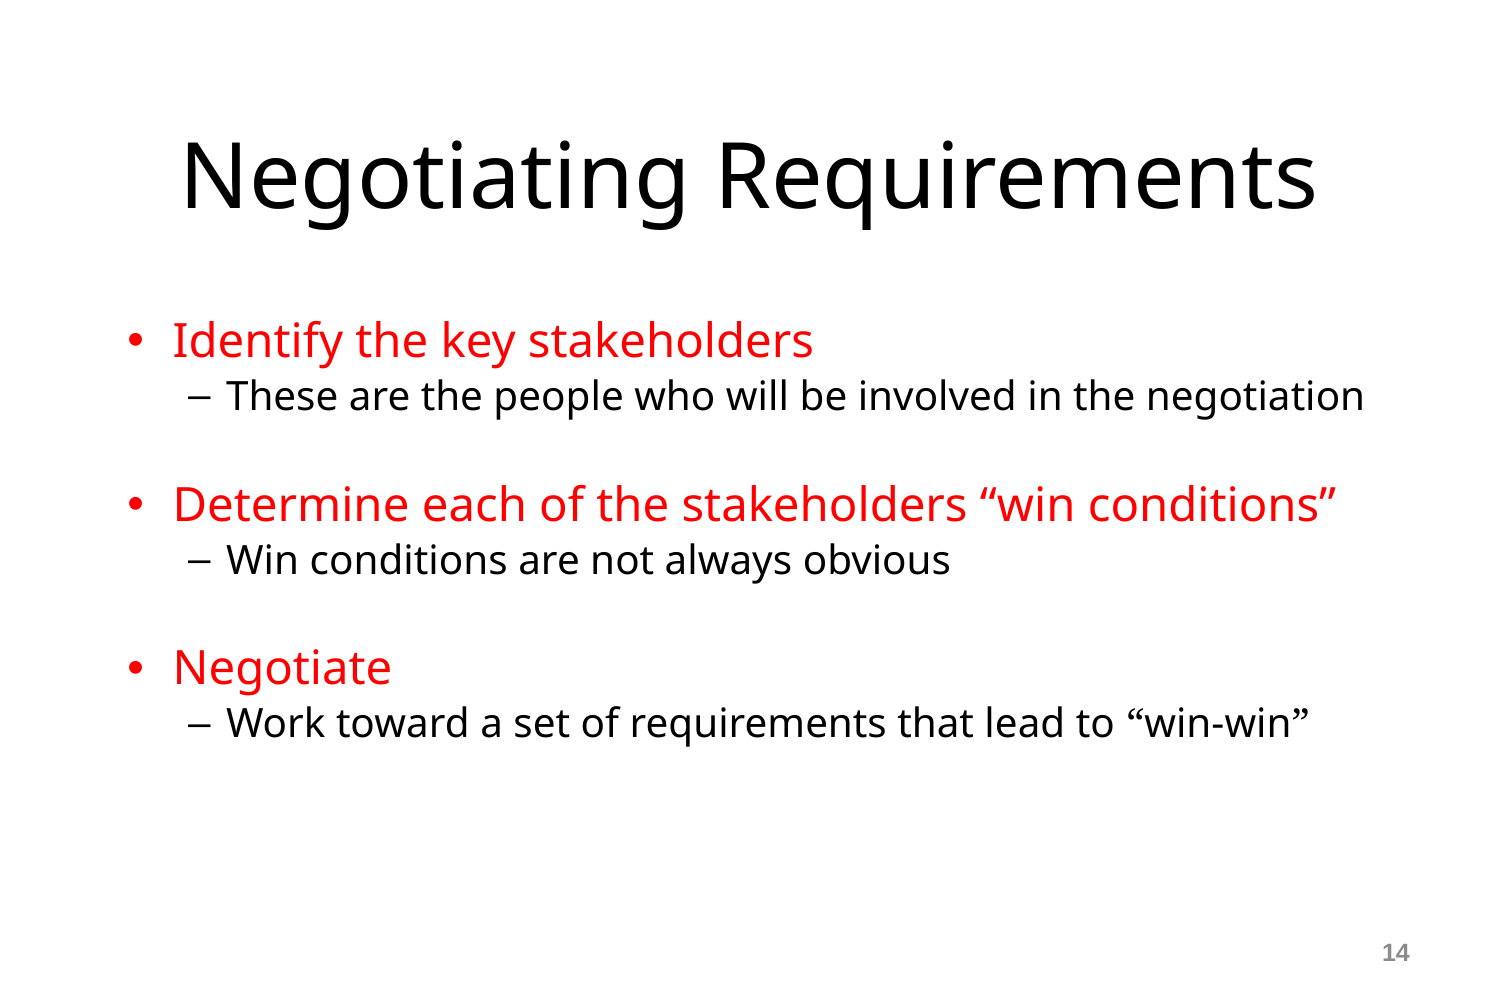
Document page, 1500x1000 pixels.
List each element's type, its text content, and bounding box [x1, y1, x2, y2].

text_box <number> [1074, 926, 1425, 981]
text_box Identify the key stakeholders These are the people who will be involved in the negotiation Determine each of the stakeholders “win conditions” Win conditions are not always obvious Negotiate Work toward a set of requirements that lead to “win-win” [112, 309, 1388, 796]
text_box Negotiating Requirements [153, 88, 1346, 256]
